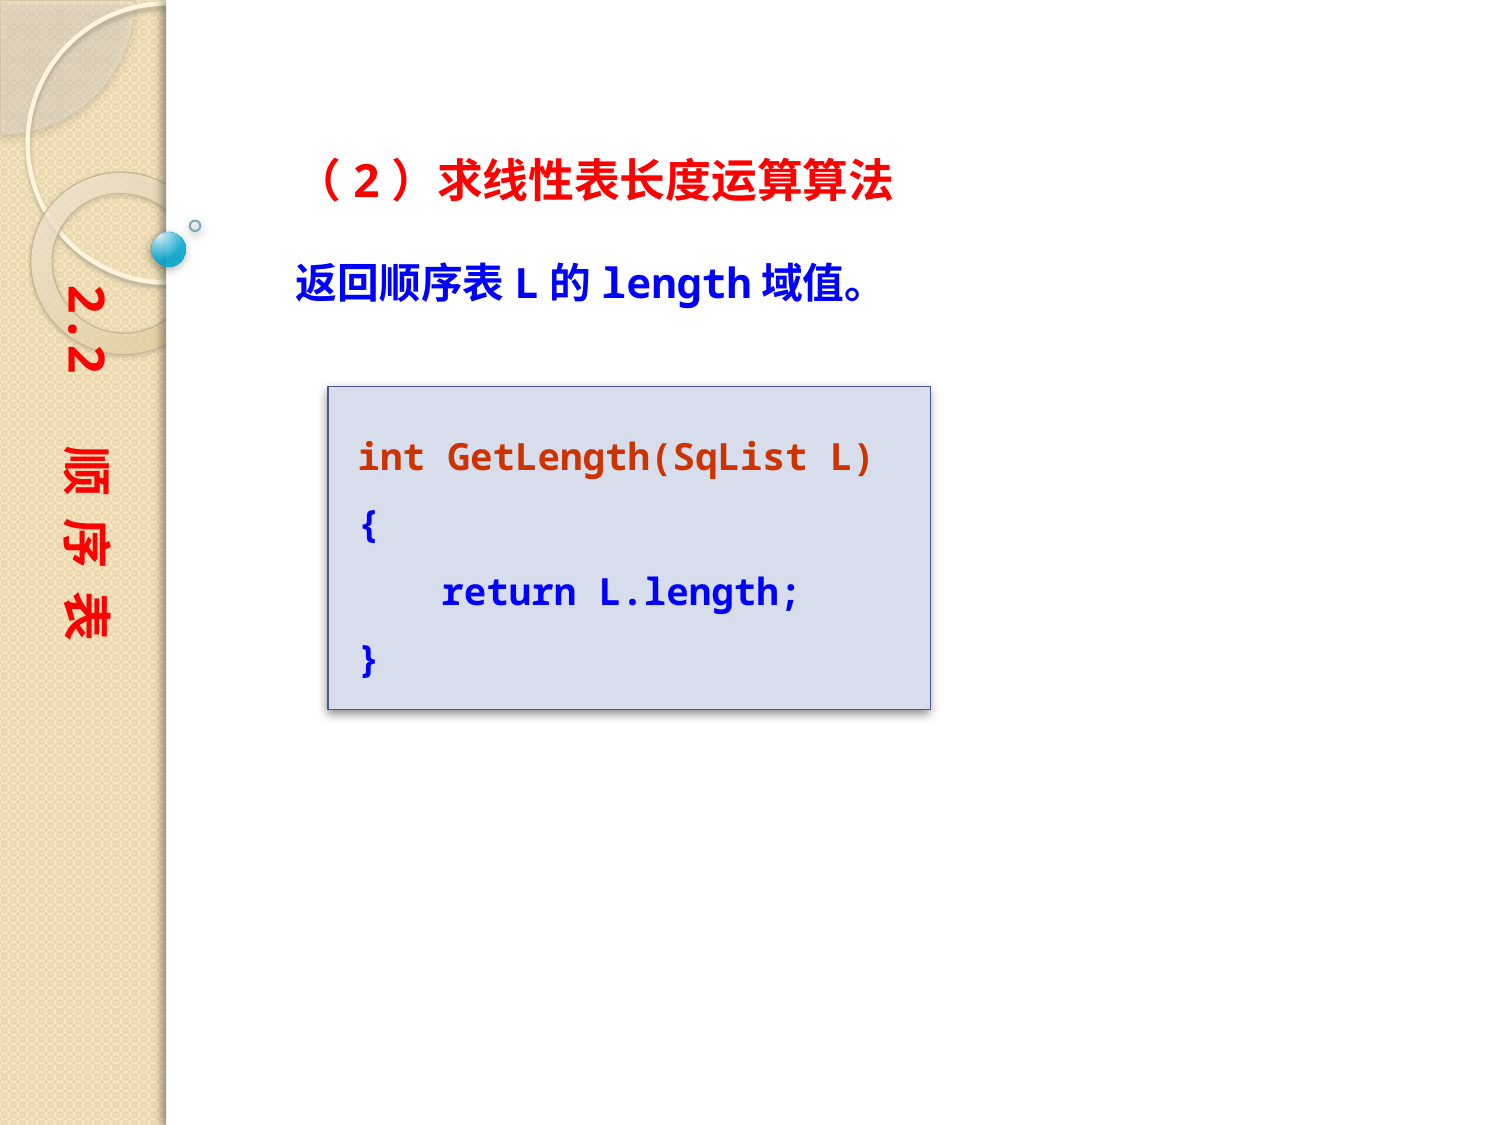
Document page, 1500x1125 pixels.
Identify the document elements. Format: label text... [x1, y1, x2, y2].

text_box int GetLength(SqList L) { return L.length; } [327, 386, 931, 710]
text_box （2）求线性表长度运算算法 返回顺序表L的length域值。 [281, 117, 1064, 315]
text_box 2.2 顺 序 表 [35, 269, 126, 786]
